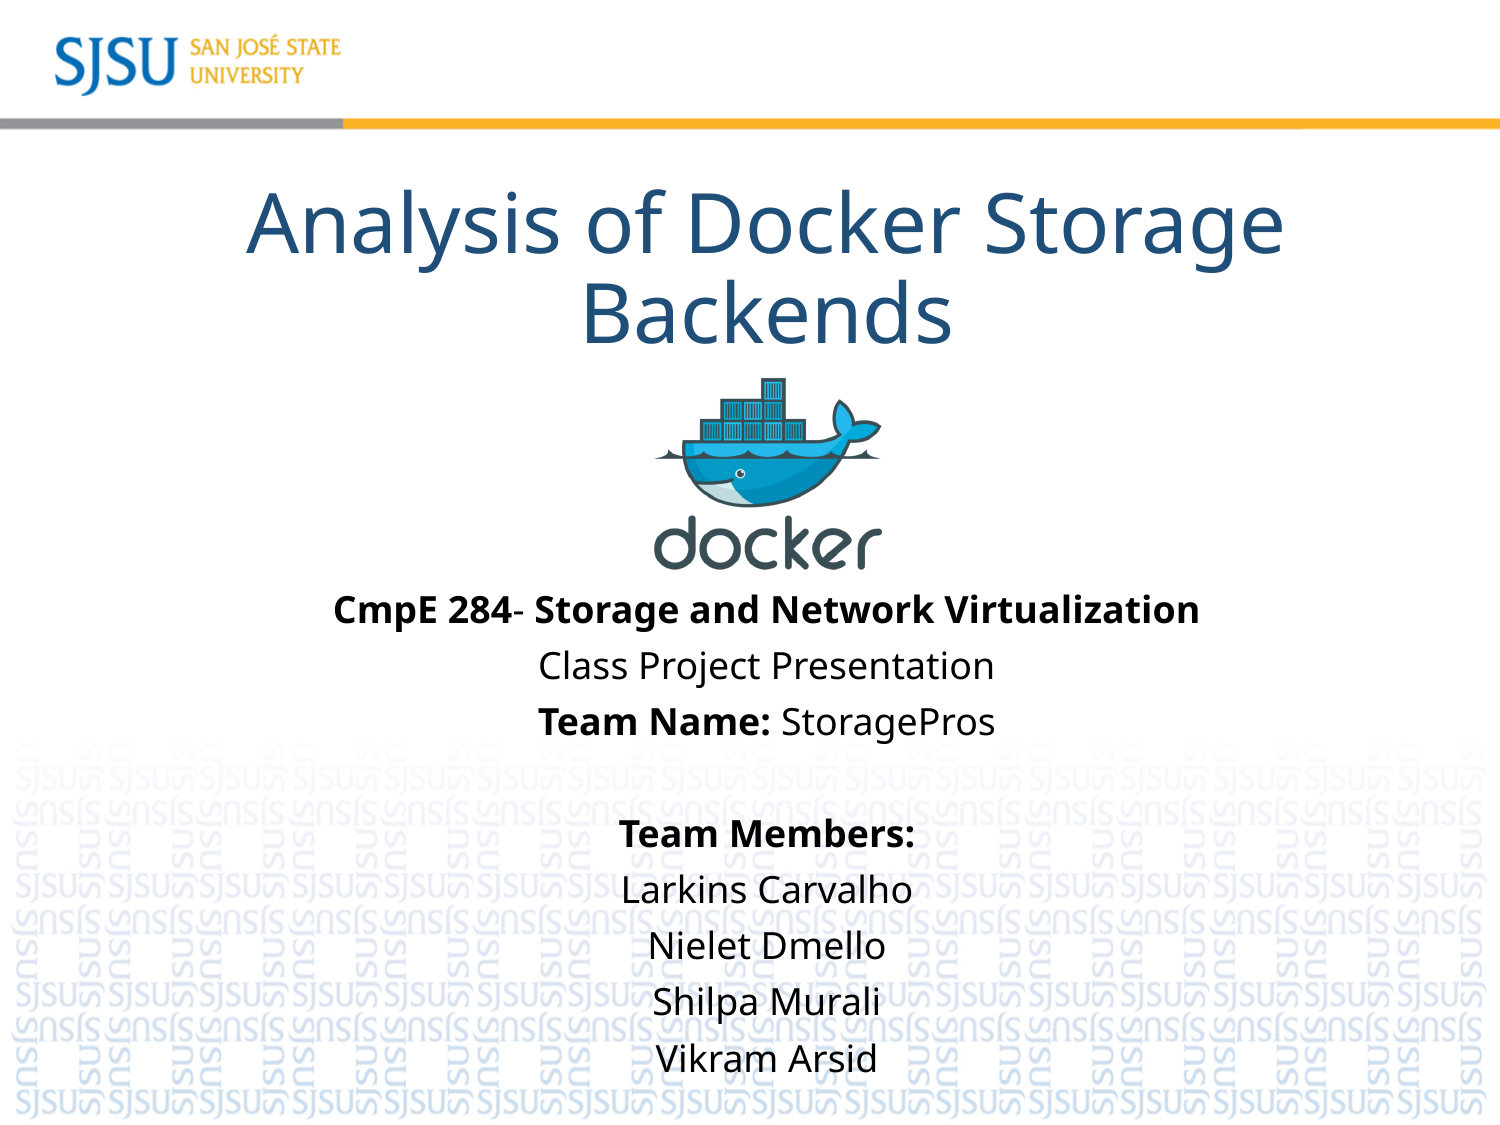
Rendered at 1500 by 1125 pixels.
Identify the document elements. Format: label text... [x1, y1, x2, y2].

picture [0, 0, 1500, 1125]
list CmpE 284- Storage and Network Virtualization Class Project Presentation Team Name: StoragePros Team Members: Larkins Carvalho Nielet Dmello Shilpa Murali Vikram Arsid [149, 522, 1385, 949]
title Analysis of Docker Storage Backends [92, 190, 1443, 353]
